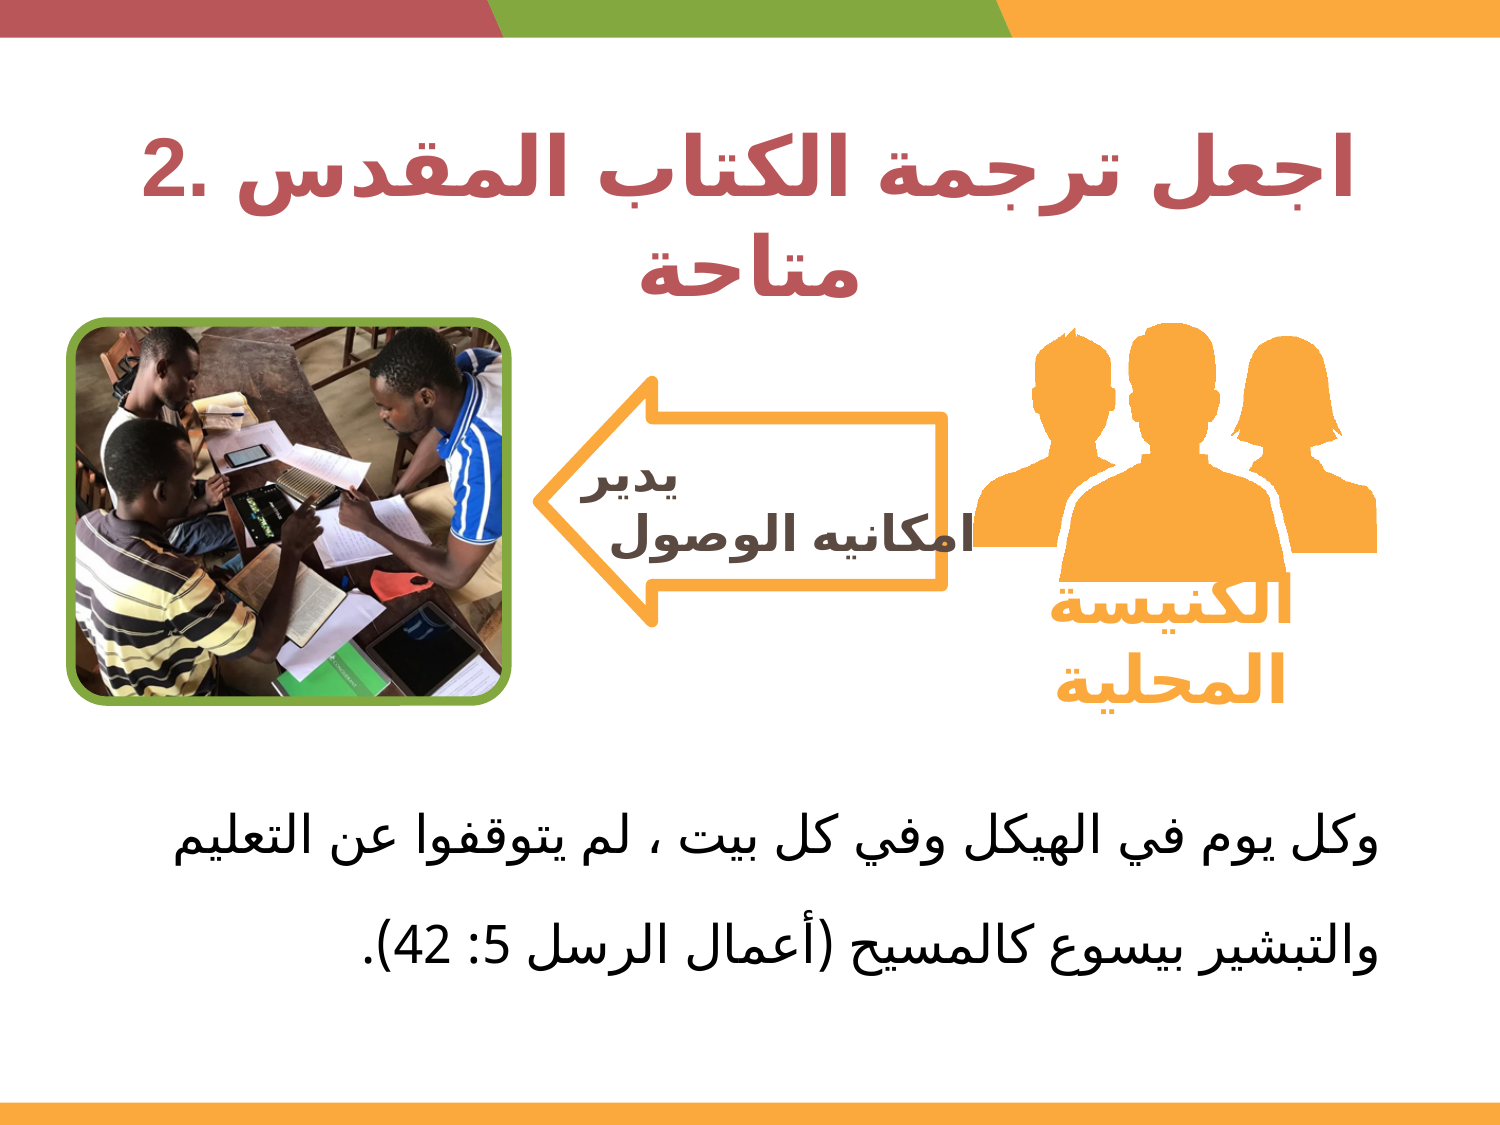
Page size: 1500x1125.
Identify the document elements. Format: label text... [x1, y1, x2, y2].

text_box يدير امكانيه الوصول [539, 417, 942, 622]
text_box وكل يوم في الهيكل وفي كل بيت ، لم يتوقفوا عن التعليم والتبشير بيسوع كالمسيح (أعمال الرسل 5: 42). [119, 781, 1397, 1017]
picture [70, 321, 507, 702]
title 2. اجعل ترجمة الكتاب المقدس متاحة [103, 105, 1397, 324]
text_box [966, 323, 1377, 685]
picture [585, 381, 712, 541]
